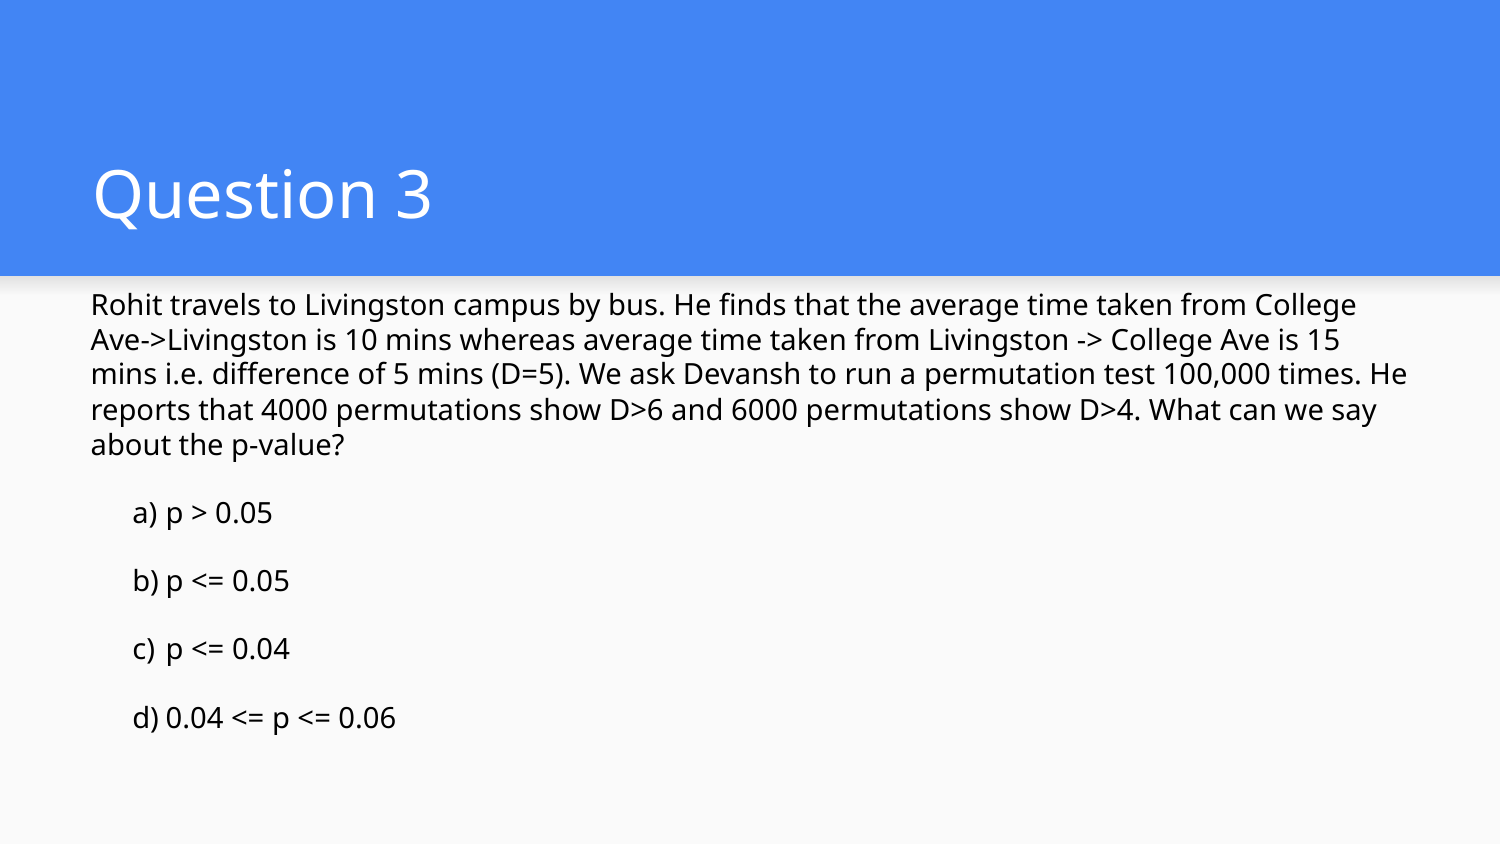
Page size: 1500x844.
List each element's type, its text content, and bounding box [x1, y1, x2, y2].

title Question 3 [77, 121, 1427, 248]
list Rohit travels to Livingston campus by bus. He finds that the average time taken from College Ave->Livingston is 10 mins whereas average time taken from Livingston -> College Ave is 15 mins i.e. difference of 5 mins (D=5). We ask Devansh to run a permutation test 100,000 times. He reports that 4000 permutations show D>6 and 6000 permutations show D>4. What can we say about the p-value? p > 0.05 p <= 0.05 p <= 0.04 0.04 <= p <= 0.06 [75, 270, 1425, 716]
